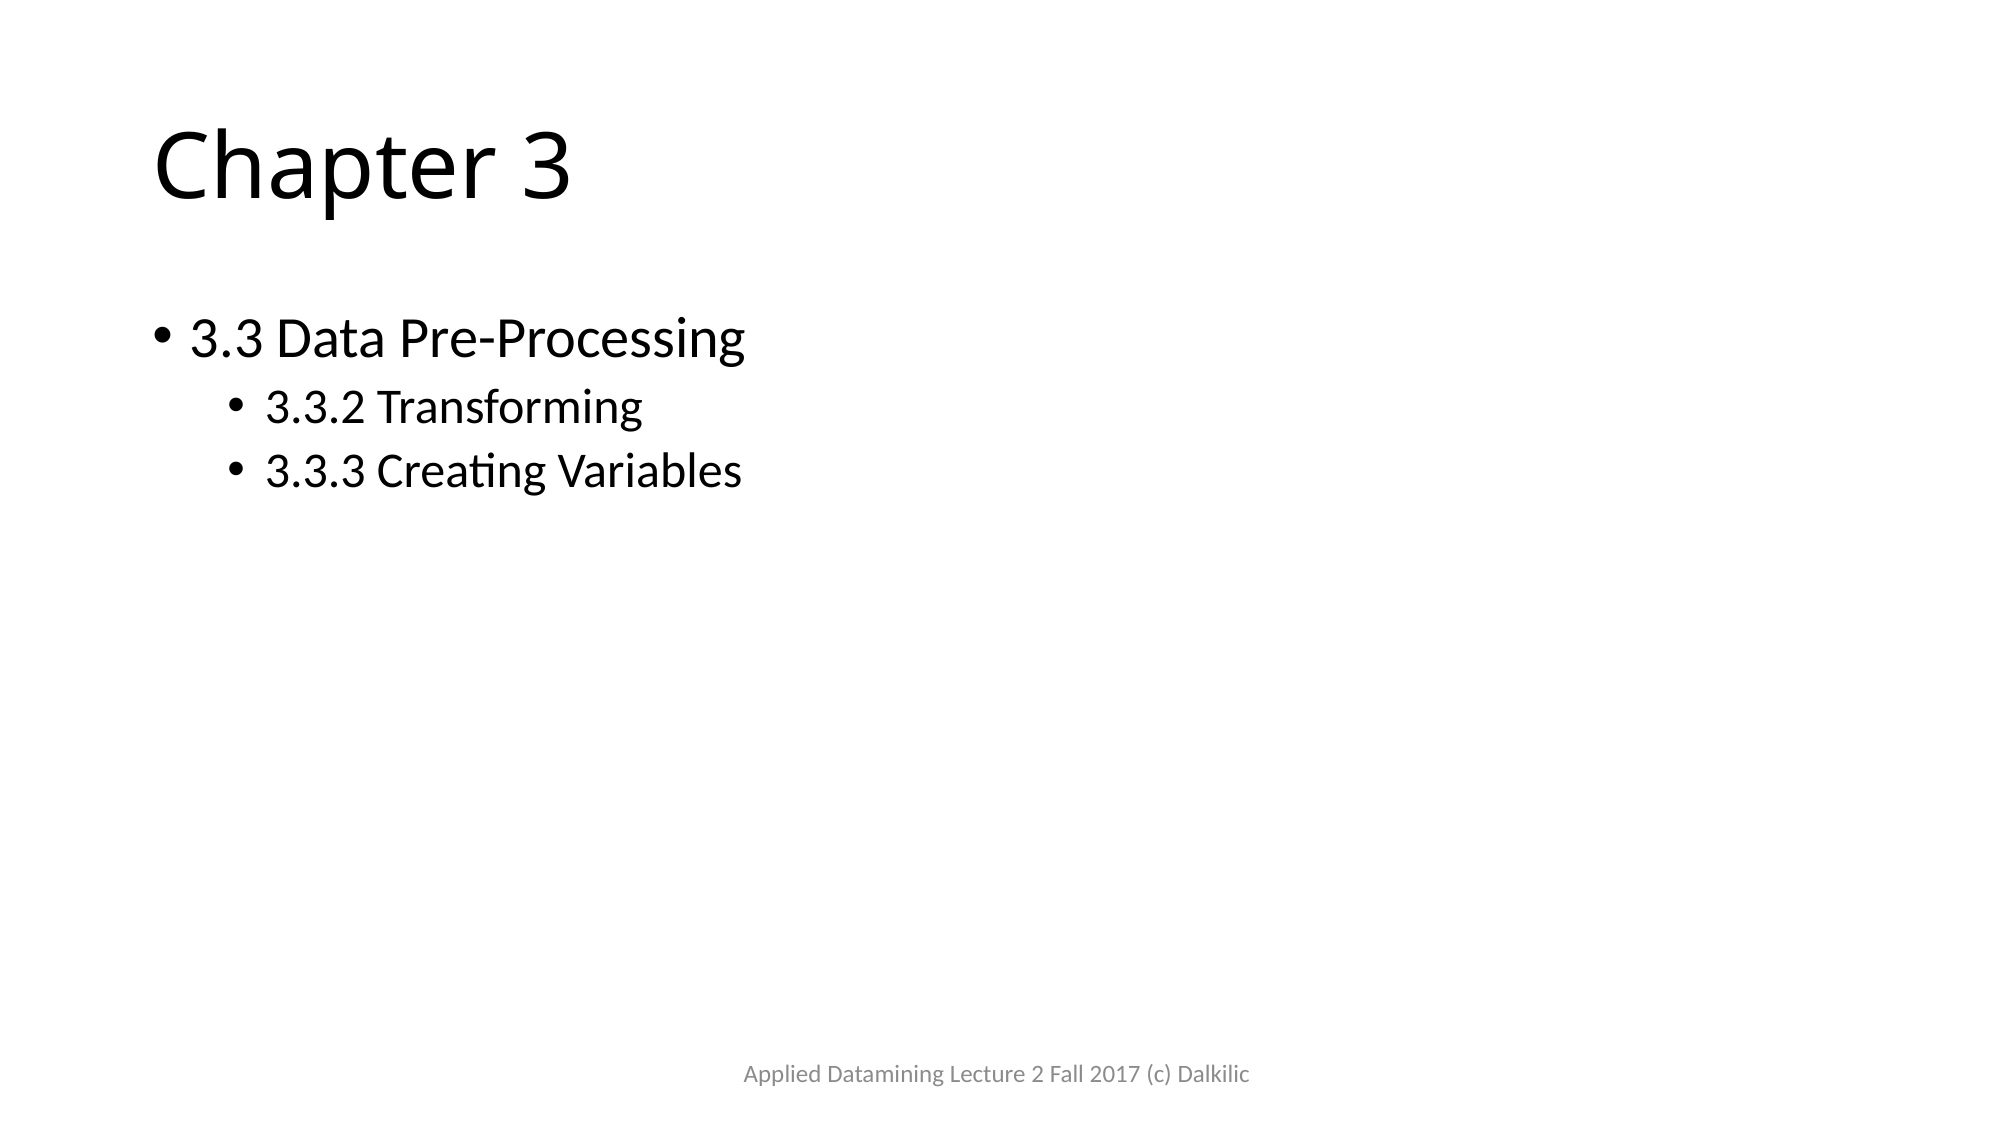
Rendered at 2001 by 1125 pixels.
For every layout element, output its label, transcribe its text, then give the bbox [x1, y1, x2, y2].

title Chapter 3 [137, 59, 1863, 278]
list 3.3 Data Pre-Processing 3.3.2 Transforming 3.3.3 Creating Variables [137, 299, 1863, 1014]
footer Applied Datamining Lecture 2 Fall 2017 (c) Dalkilic [662, 1042, 1338, 1103]
